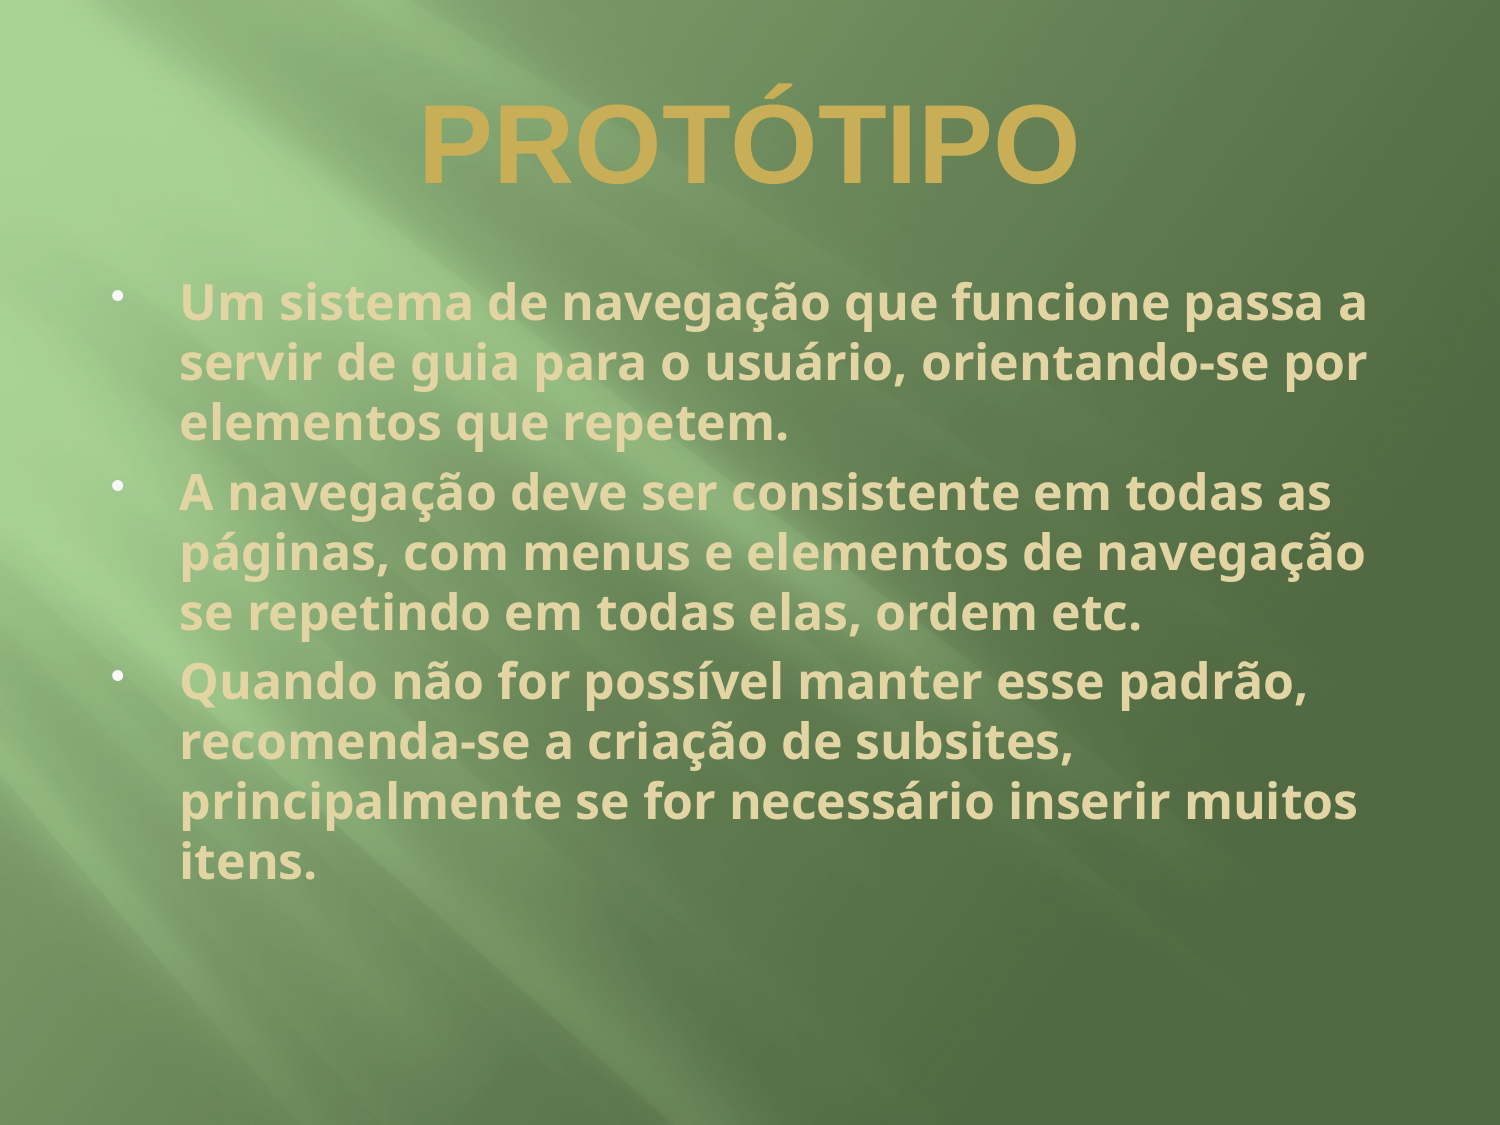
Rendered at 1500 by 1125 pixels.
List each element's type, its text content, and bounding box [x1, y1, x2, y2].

list Um sistema de navegação que funcione passa a servir de guia para o usuário, orientando-se por elementos que repetem. A navegação deve ser consistente em todas as páginas, com menus e elementos de navegação se repetindo em todas elas, ordem etc. Quando não for possível manter esse padrão, recomenda-se a criação de subsites, principalmente se for necessário inserir muitos itens. [74, 262, 1426, 1036]
title Protótipo [75, 45, 1425, 233]
